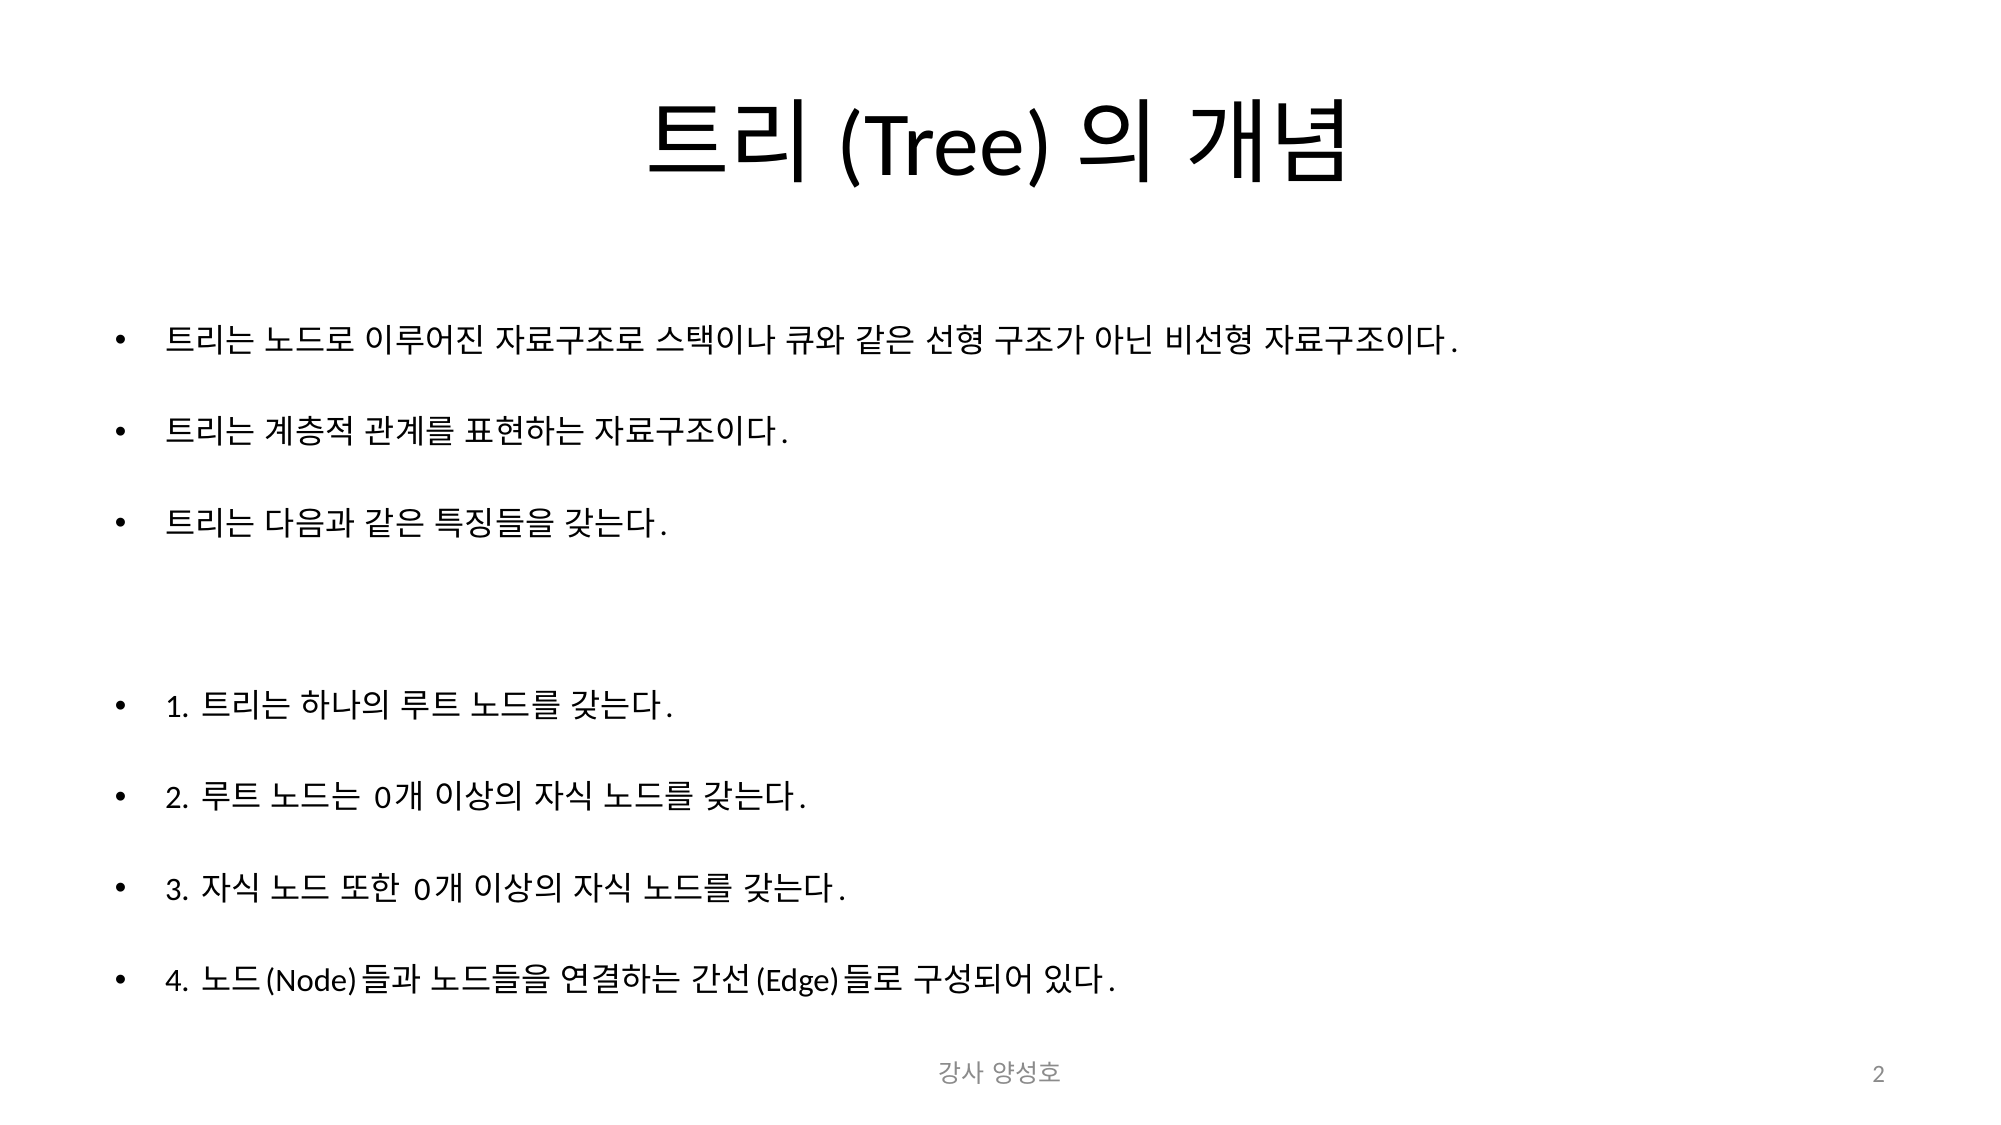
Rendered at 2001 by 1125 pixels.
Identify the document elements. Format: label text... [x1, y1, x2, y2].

slide_number 2 [1433, 1042, 1900, 1103]
footer 강사 양성호 [683, 1042, 1317, 1103]
title 트리(Tree)의 개념 [99, 45, 1900, 233]
list 트리는 노드로 이루어진 자료구조로 스택이나 큐와 같은 선형 구조가 아닌 비선형 자료구조이다. 트리는 계층적 관계를 표현하는 자료구조이다. 트리는 다음과 같은 특징들을 갖는다. 1. 트리는 하나의 루트 노드를 갖는다. 2. 루트 노드는 0개 이상의 자식 노드를 갖는다. 3. 자식 노드 또한 0개 이상의 자식 노드를 갖는다. 4. 노드(Node)들과 노드들을 연결하는 간선(Edge)들로 구성되어 있다. [99, 266, 1900, 1010]
